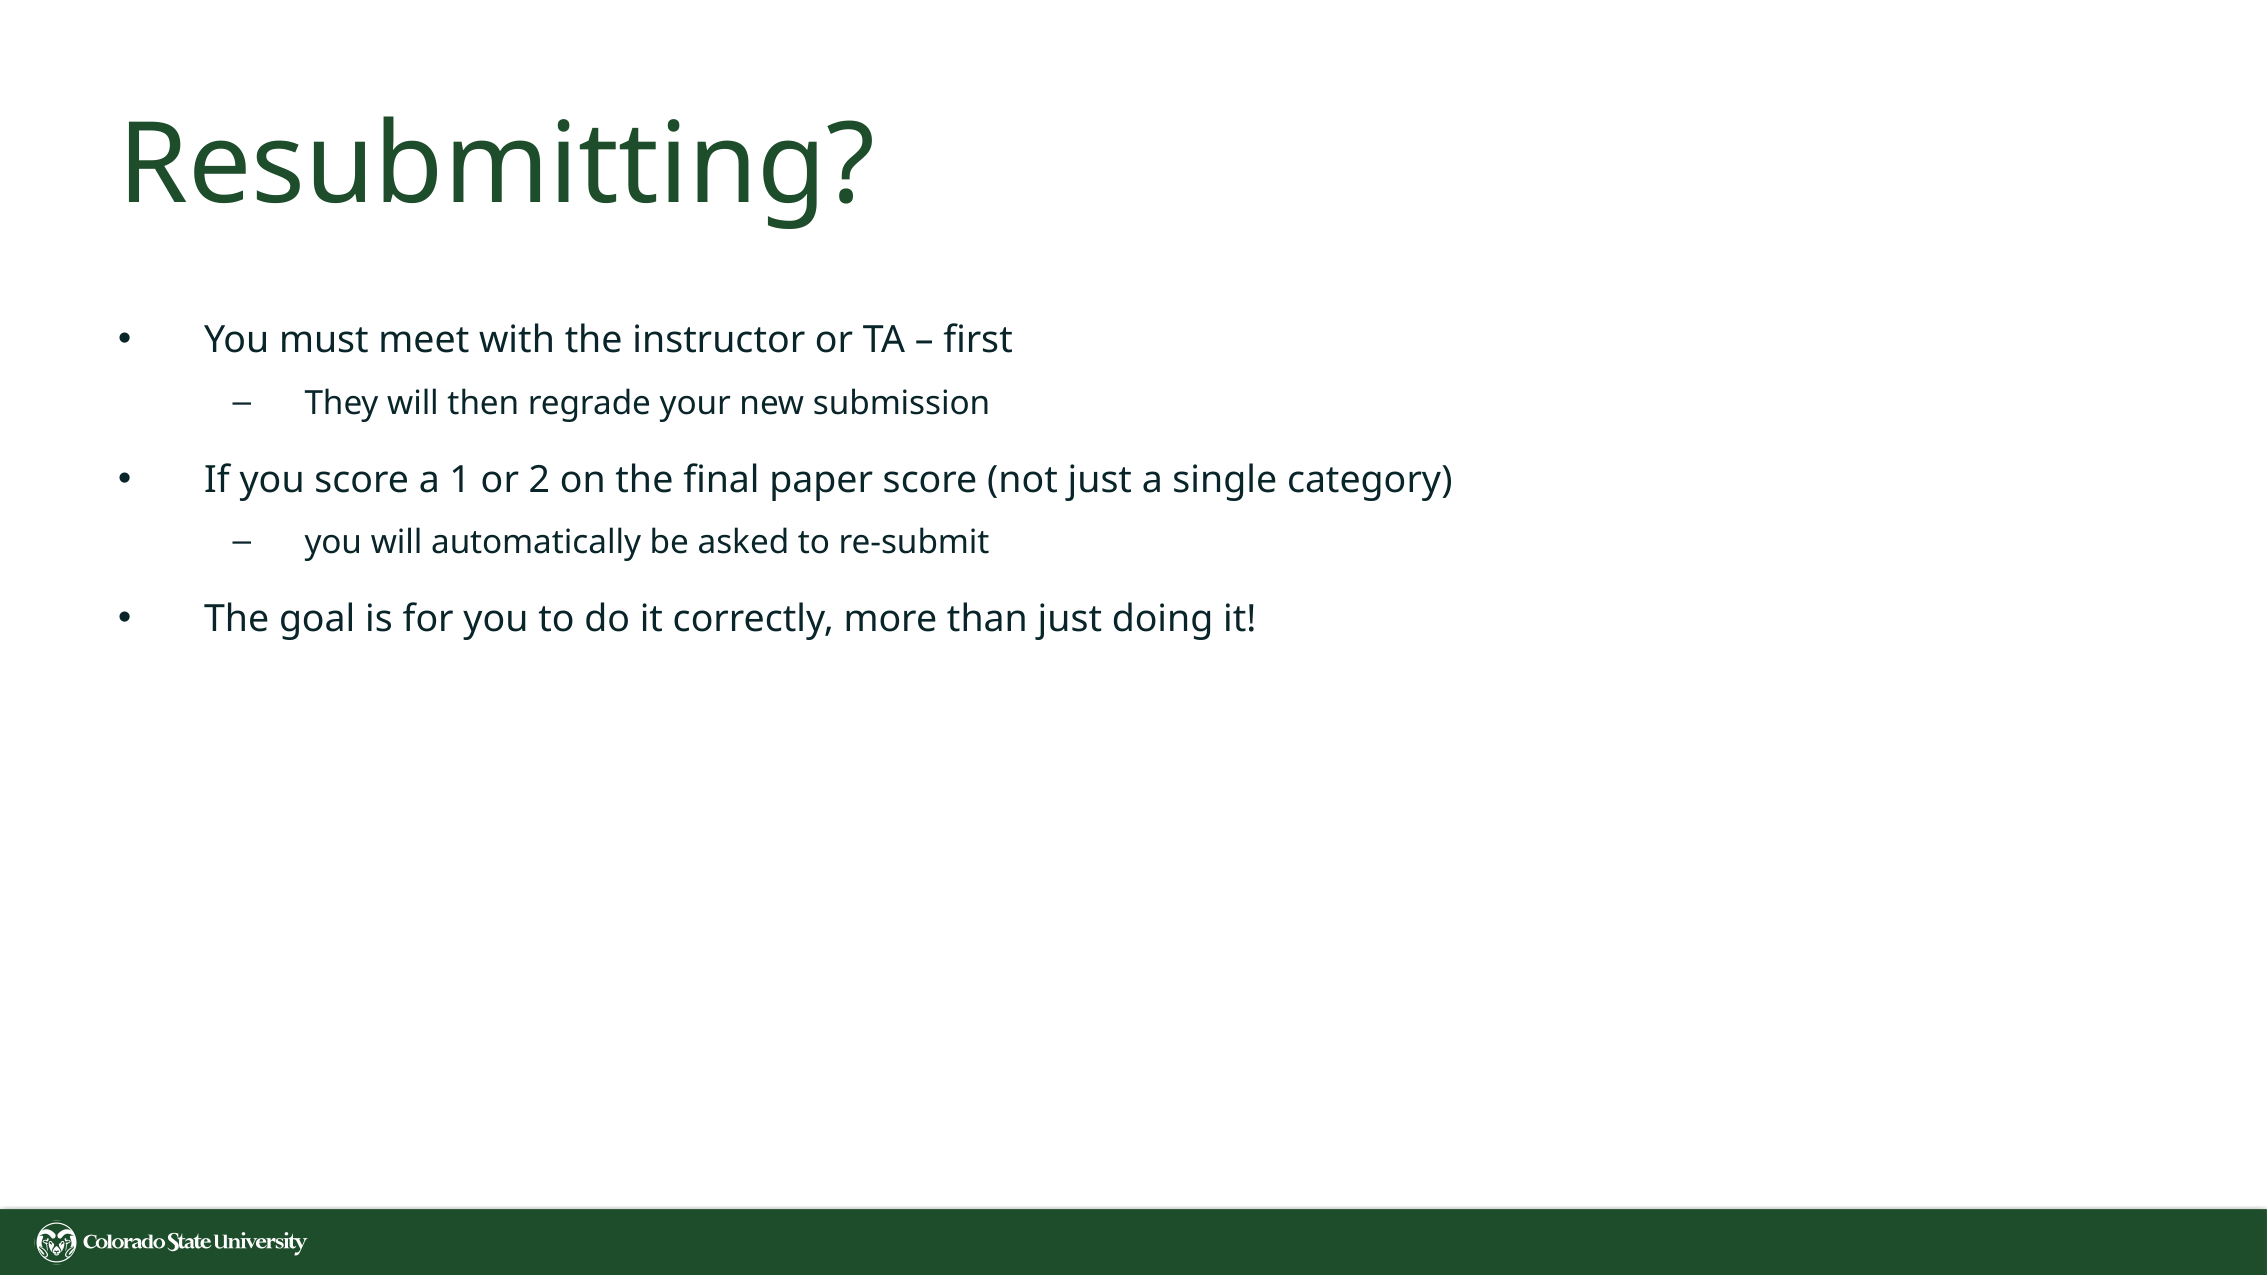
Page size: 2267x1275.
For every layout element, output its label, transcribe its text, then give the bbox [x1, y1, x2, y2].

picture [24, 1209, 319, 1275]
title Resubmitting? [103, 73, 2164, 241]
list You must meet with the instructor or TA – first They will then regrade your new submission If you score a 1 or 2 on the final paper score (not just a single category) you will automatically be asked to re-submit The goal is for you to do it correctly, more than just doing it! [103, 291, 2164, 653]
